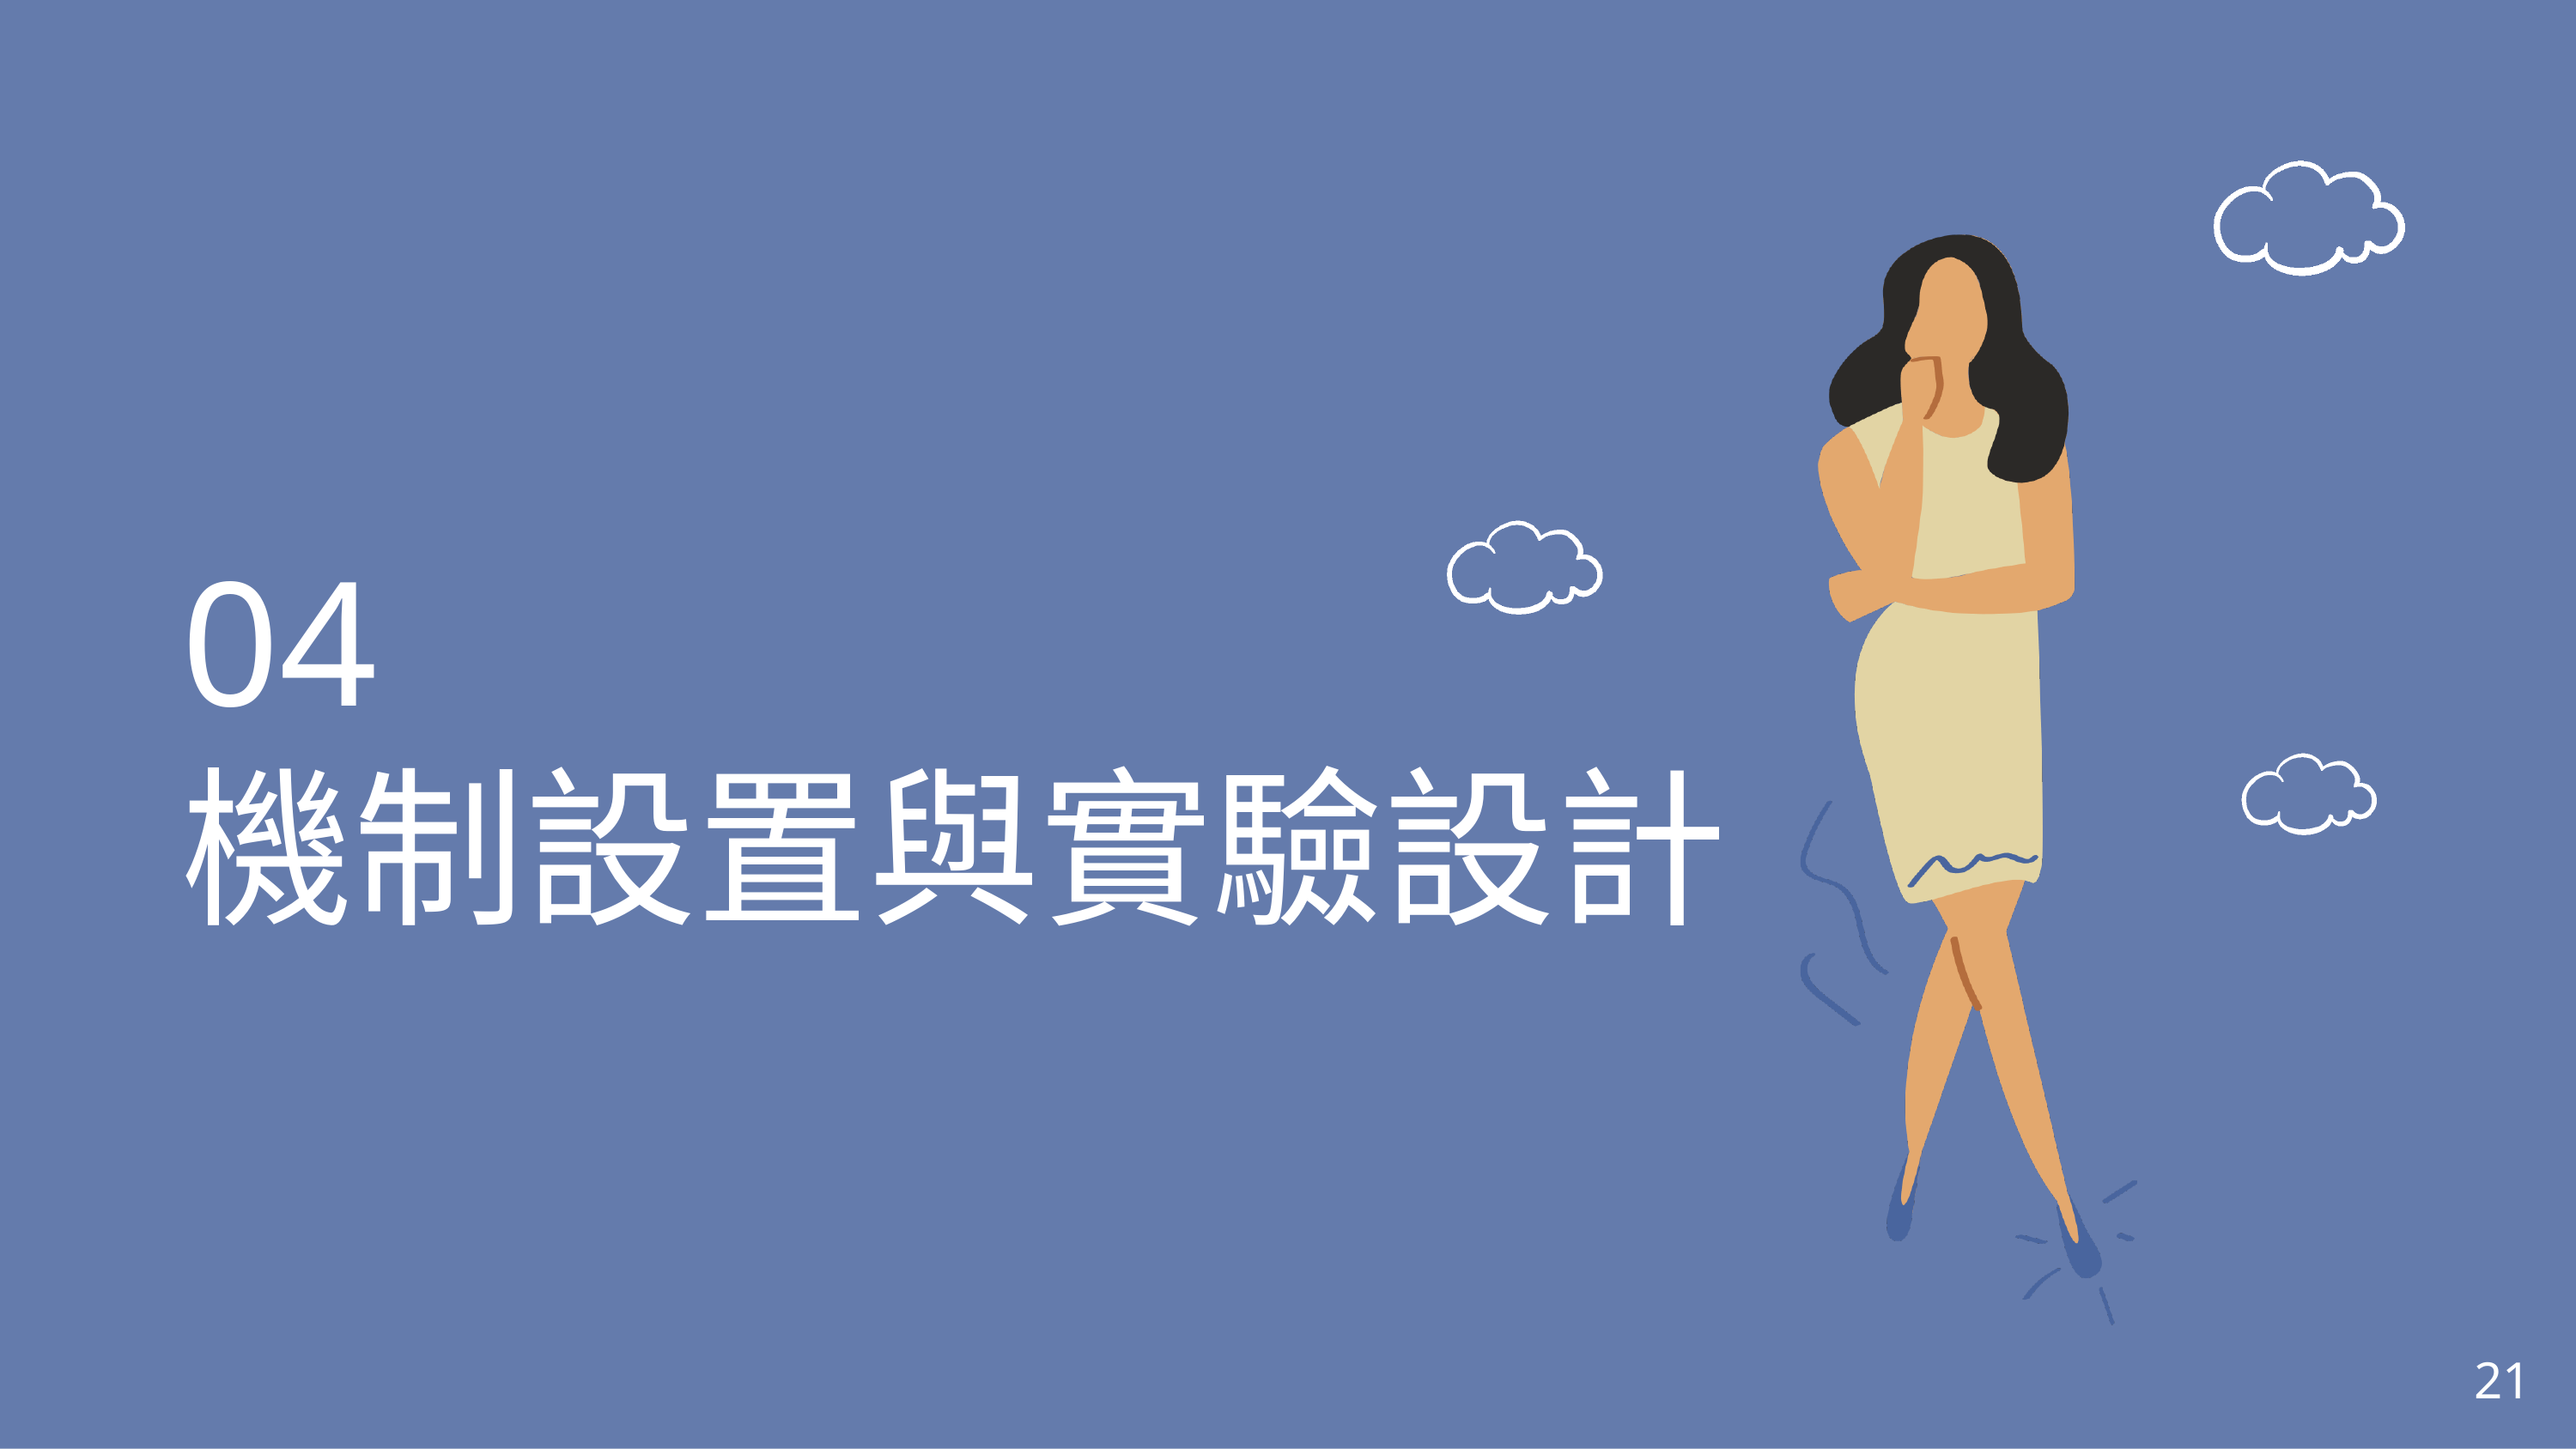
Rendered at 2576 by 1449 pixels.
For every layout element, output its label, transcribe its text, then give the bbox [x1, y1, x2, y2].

picture [2186, 144, 2432, 433]
picture [2222, 742, 2396, 946]
text_box 04 機制設置與實驗設計 [181, 534, 1800, 947]
slide_number 21 [2243, 1357, 2544, 1410]
picture [1424, 507, 1625, 743]
text_box [1800, 230, 2137, 1325]
